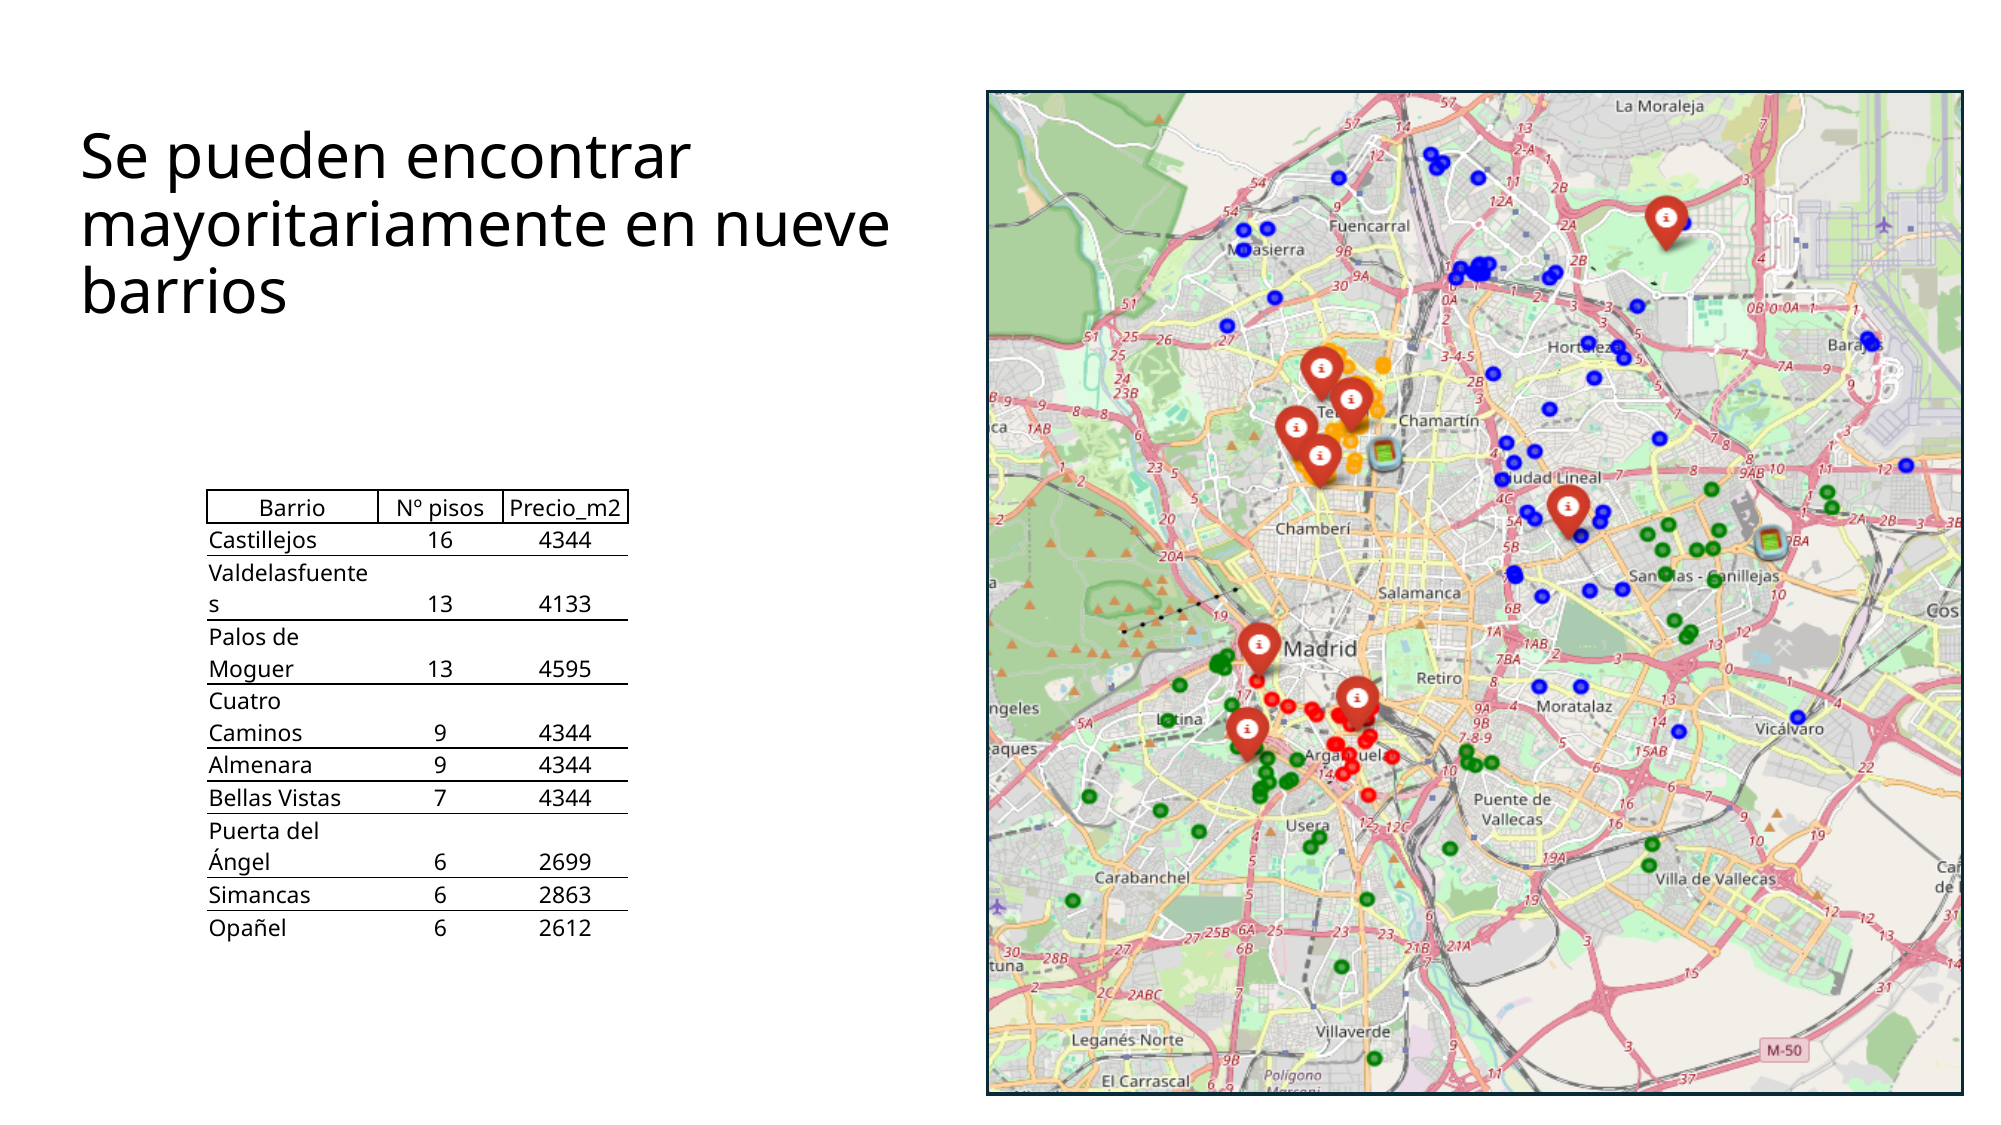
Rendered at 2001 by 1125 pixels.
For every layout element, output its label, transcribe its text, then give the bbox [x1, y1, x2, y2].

table_cell 2612 [503, 911, 628, 943]
table_cell 6 [378, 814, 503, 877]
table_cell 9 [378, 749, 503, 780]
table_cell 4344 [503, 749, 628, 780]
table_cell 13 [378, 556, 503, 619]
table_cell 2863 [503, 878, 628, 910]
text_box [986, 90, 1964, 1096]
table_cell 6 [378, 878, 503, 910]
table_cell 13 [378, 621, 503, 683]
table_cell Almenara [207, 749, 378, 780]
table_cell 4133 [503, 556, 628, 619]
table_cell Valdelasfuentes [207, 556, 378, 619]
table_cell Cuatro Caminos [207, 685, 378, 747]
table_cell 7 [378, 782, 503, 813]
table_cell Opañel [207, 911, 378, 943]
table_cell 4595 [503, 621, 628, 683]
table_cell Palos de Moguer [207, 621, 378, 683]
table_cell 4344 [503, 782, 628, 813]
table_cell Puerta del Ángel [207, 814, 378, 877]
title Se pueden encontrar mayoritariamente en nueve barrios [65, 117, 949, 335]
table_header Nº pisos [379, 491, 502, 522]
table_header Barrio [208, 491, 377, 522]
table_cell Simancas [207, 878, 378, 910]
table_cell 9 [378, 685, 503, 747]
table_cell Bellas Vistas [207, 782, 378, 813]
table_cell Castillejos [207, 524, 378, 555]
table_cell 16 [378, 524, 503, 555]
table_cell 4344 [503, 685, 628, 747]
table_cell 2699 [503, 814, 628, 877]
table_cell 4344 [503, 524, 628, 555]
table_header Precio_m2 [504, 491, 627, 522]
table_cell 6 [378, 911, 503, 943]
